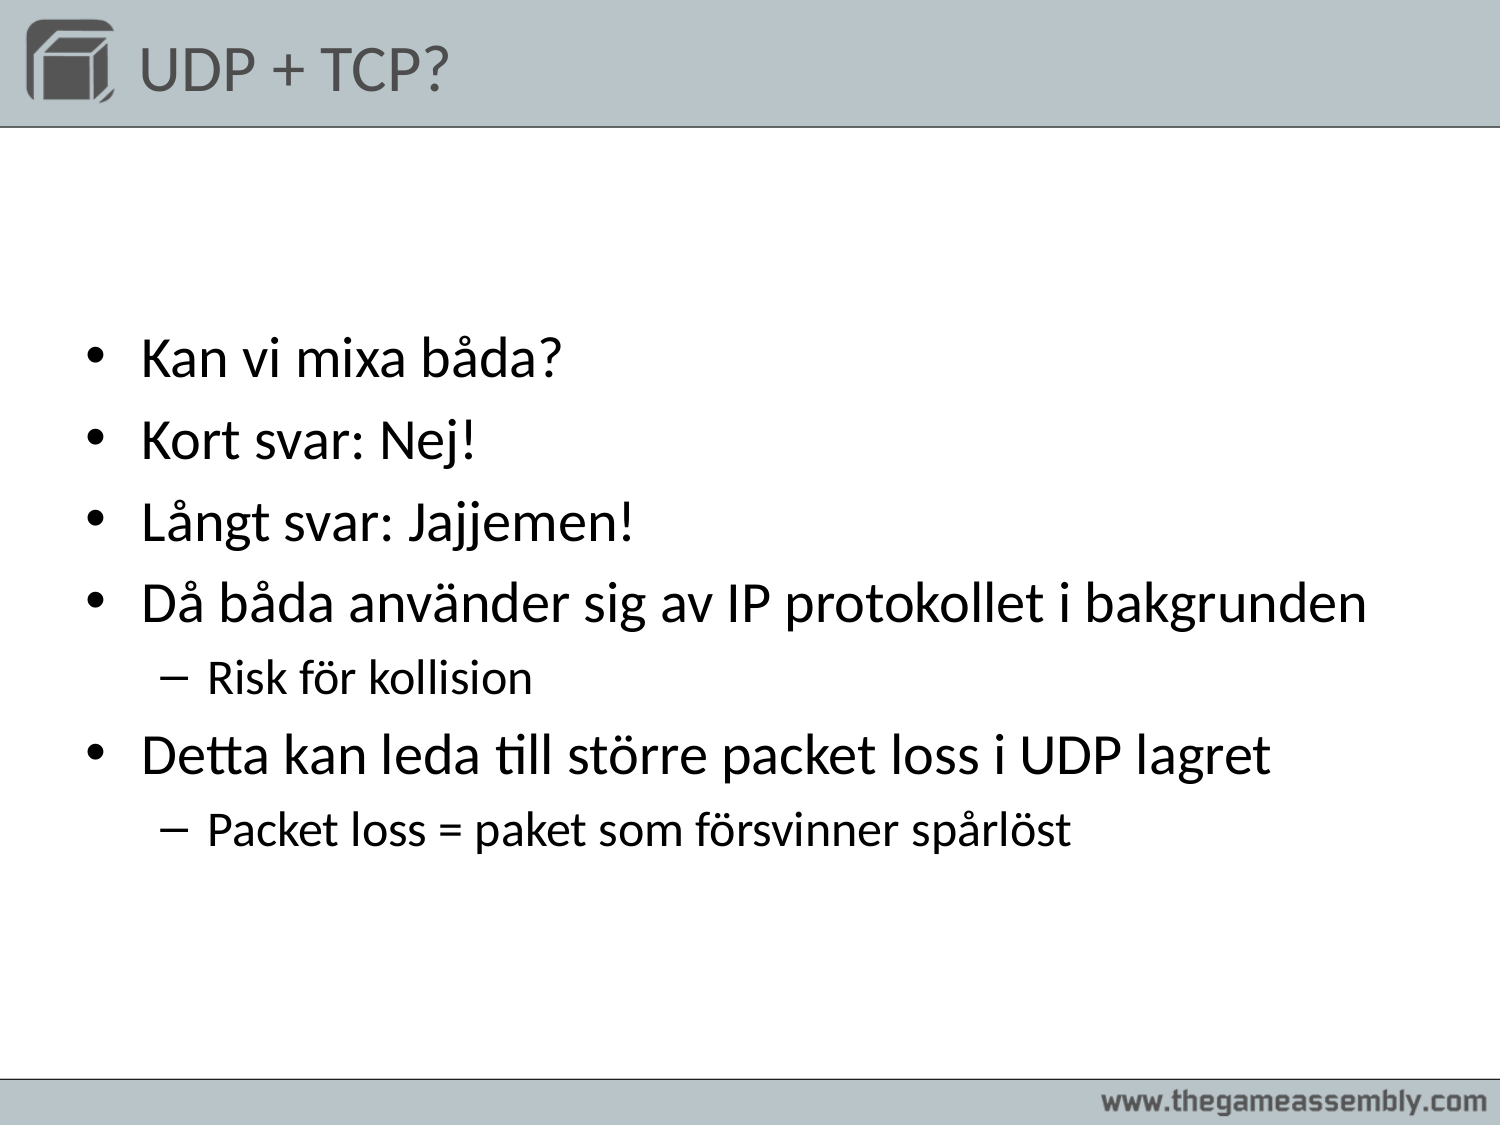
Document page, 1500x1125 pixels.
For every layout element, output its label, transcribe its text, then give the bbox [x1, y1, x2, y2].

picture [0, 0, 1500, 1125]
list Kan vi mixa båda? Kort svar: Nej! Långt svar: Jajjemen! Då båda använder sig av IP protokollet i bakgrunden Risk för kollision Detta kan leda till större packet loss i UDP lagret Packet loss = paket som försvinner spårlöst [70, 243, 1421, 1012]
title UDP + TCP? [123, 0, 1500, 130]
